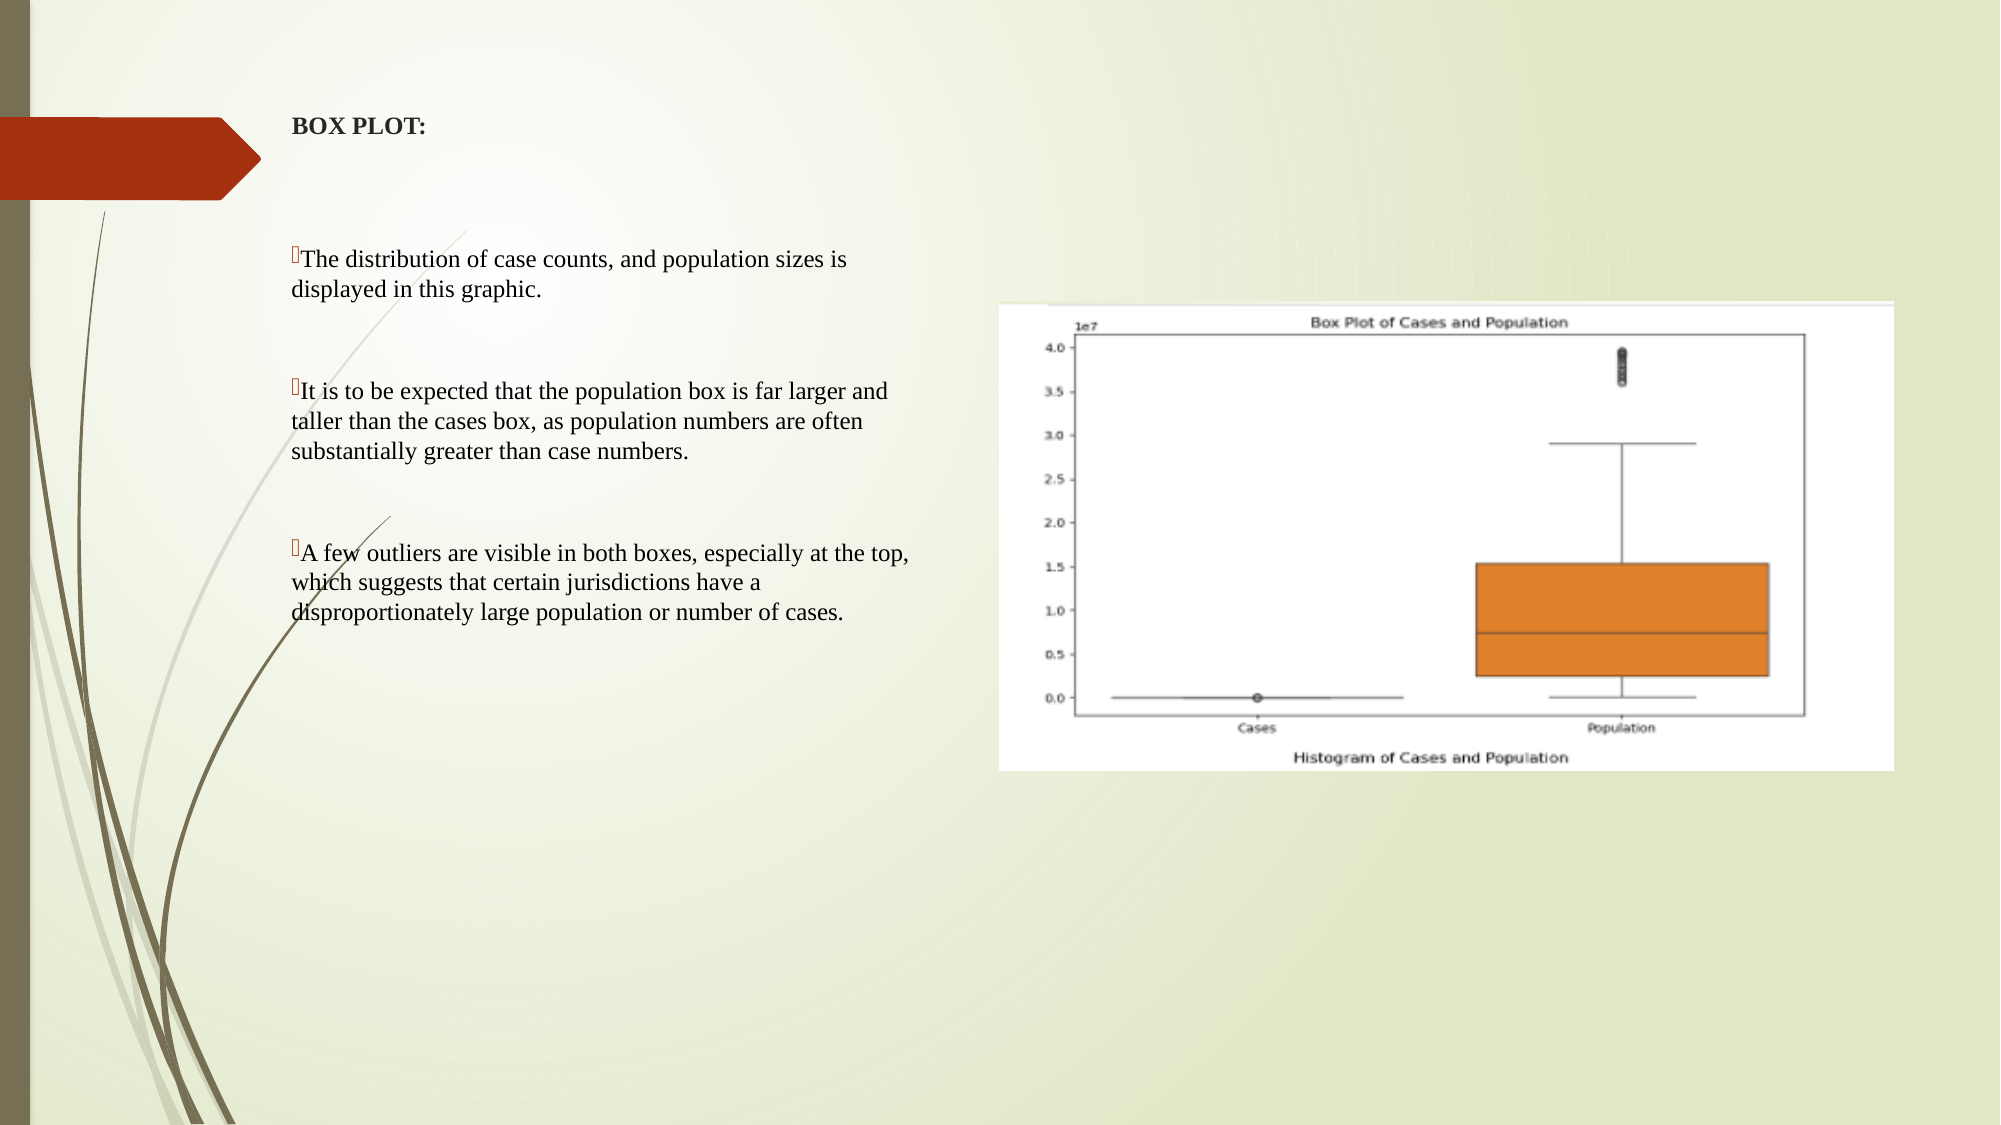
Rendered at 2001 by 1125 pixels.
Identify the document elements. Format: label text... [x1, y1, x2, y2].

title BOX PLOT: [276, 102, 956, 235]
text_box The distribution of case counts, and population sizes is displayed in this graphic. It is to be expected that the population box is far larger and taller than the cases box, as population numbers are often substantially greater than case numbers. A few outliers are visible in both boxes, especially at the top, which suggests that certain jurisdictions have a disproportionately large population or number of cases. [276, 235, 956, 970]
picture [999, 301, 1894, 772]
